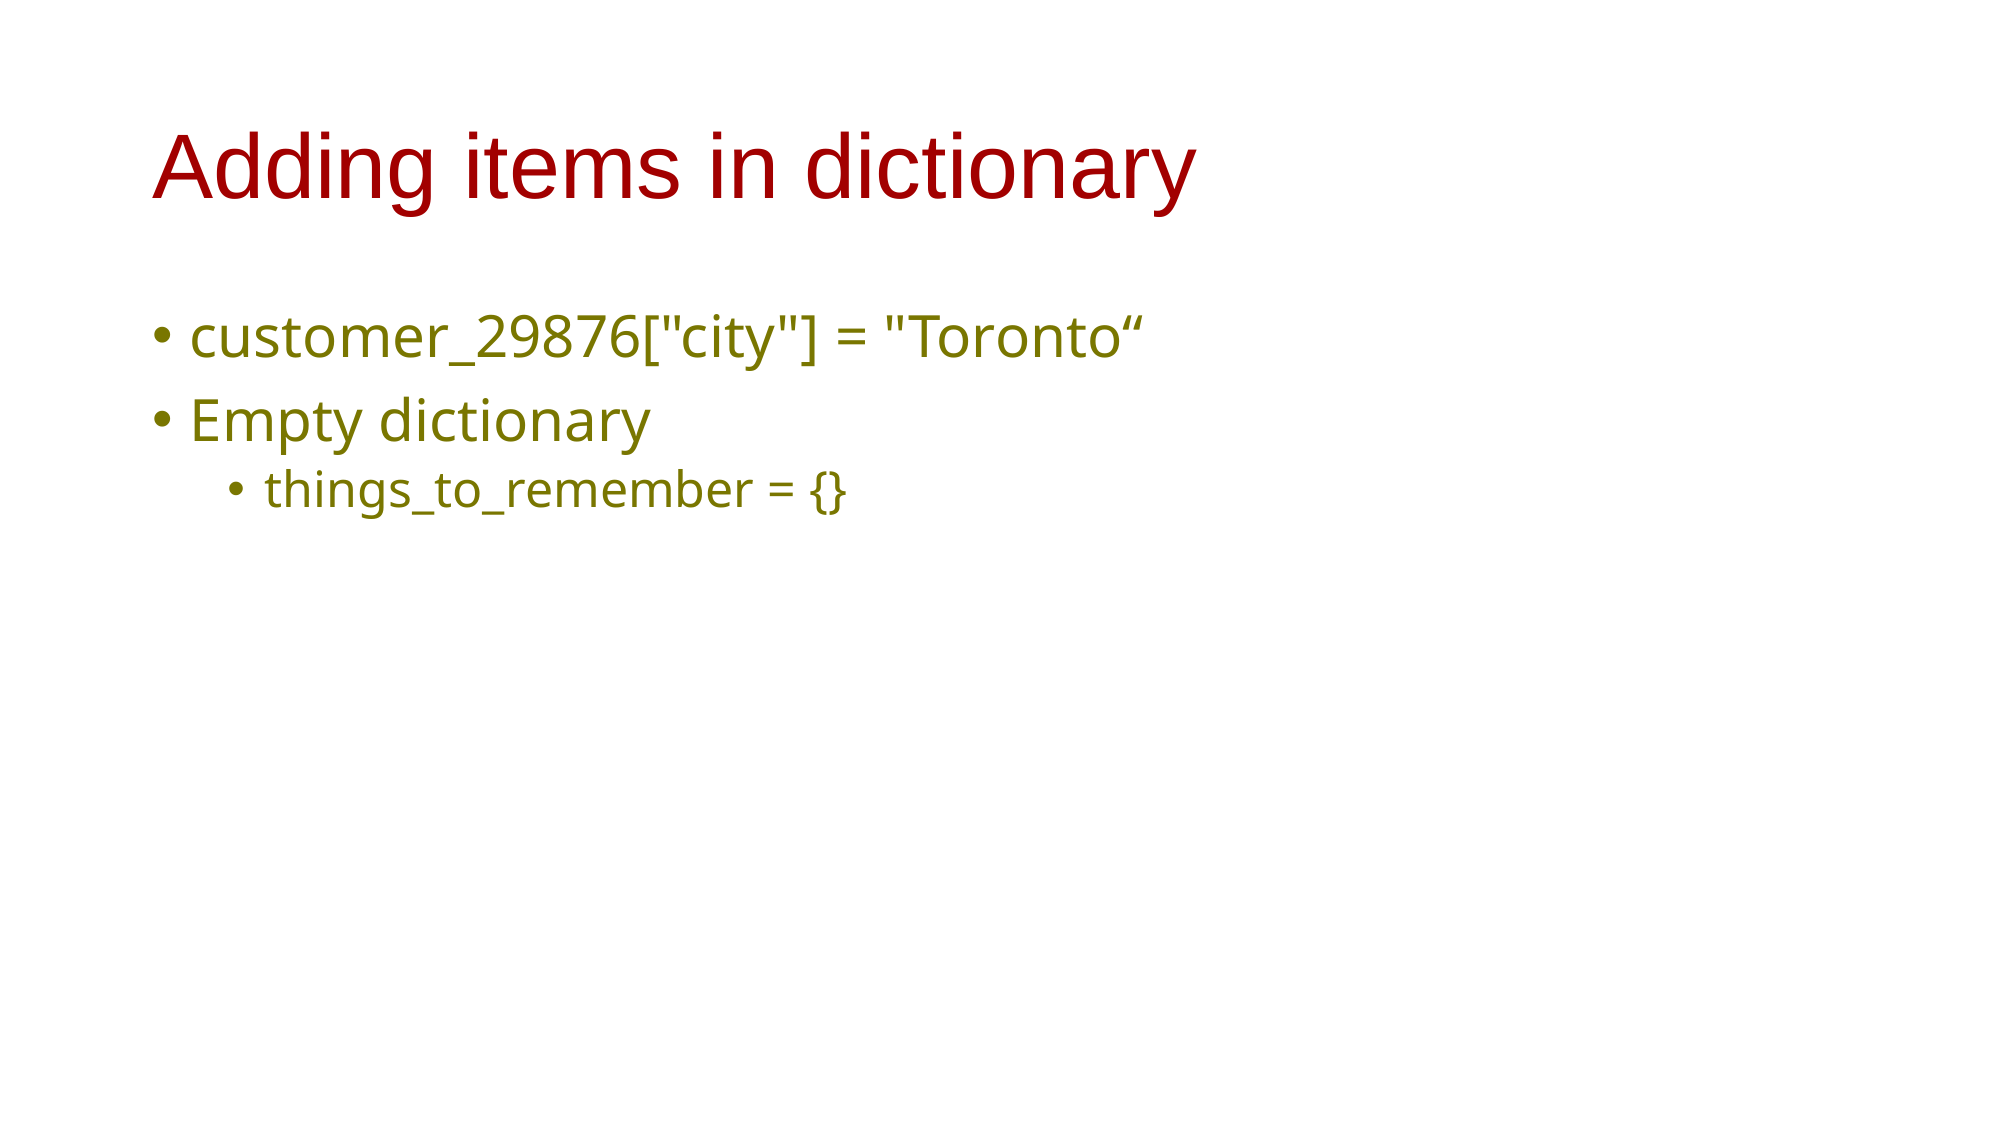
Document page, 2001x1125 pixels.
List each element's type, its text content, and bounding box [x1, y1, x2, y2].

title Adding items in dictionary [137, 59, 1863, 278]
list customer_29876["city"] = "Toronto“ Empty dictionary things_to_remember = {} [137, 299, 1863, 1014]
